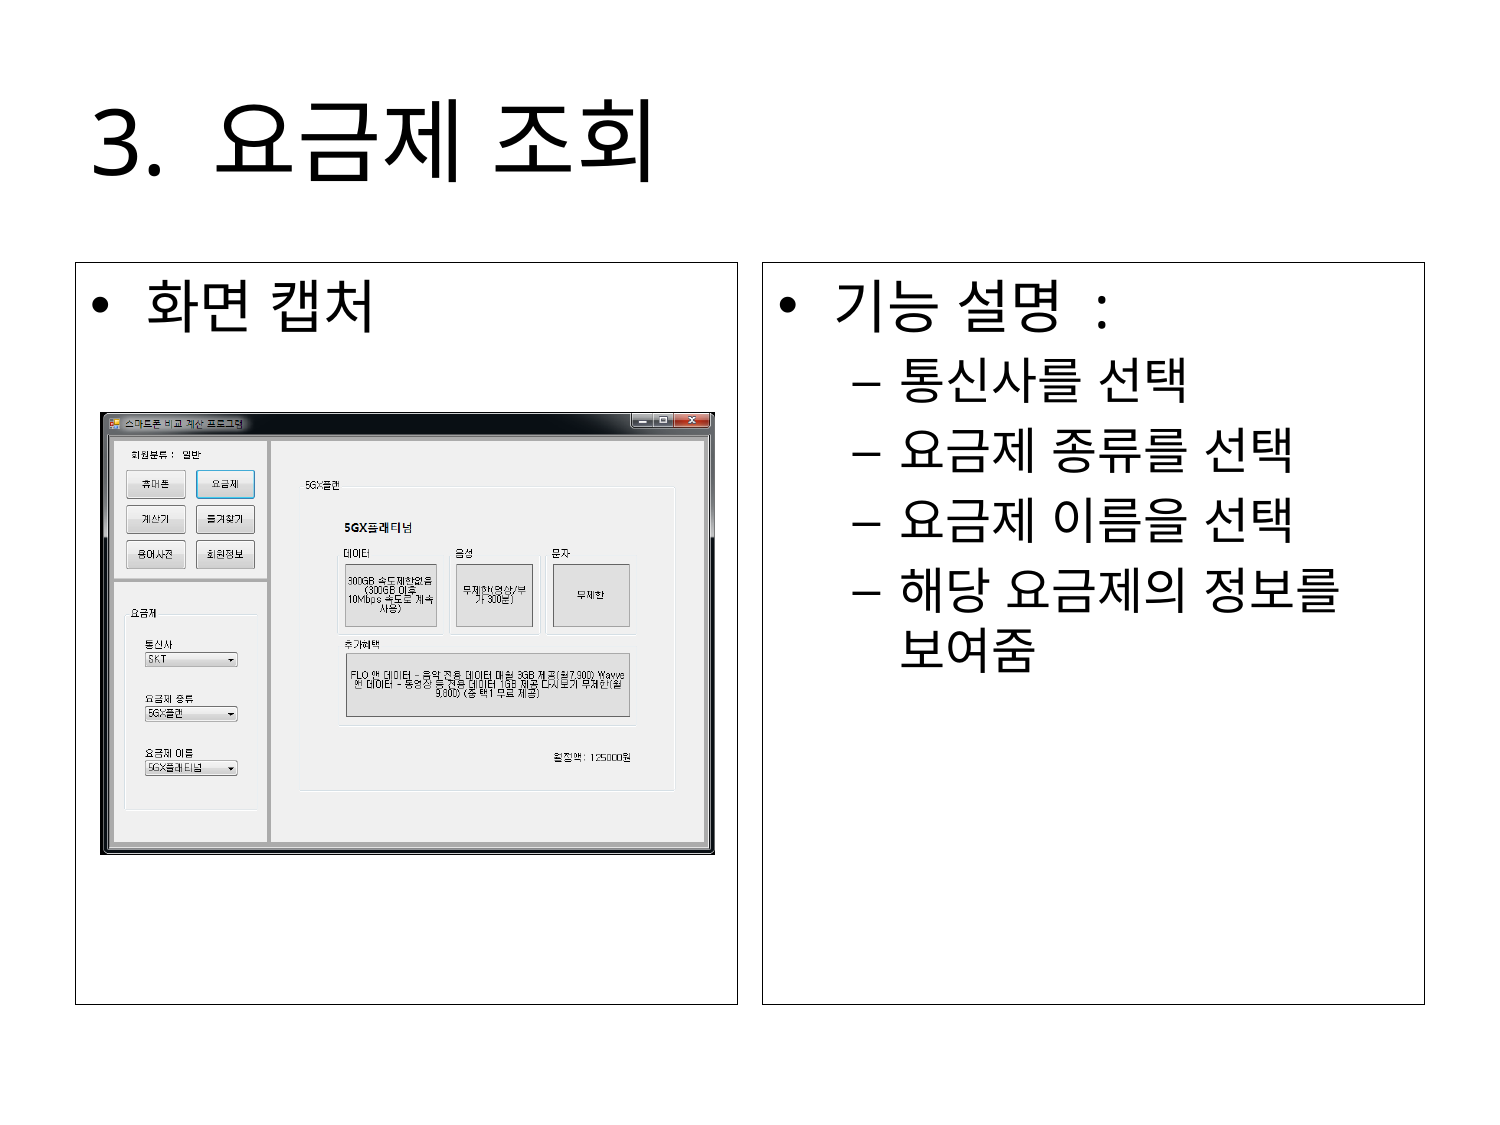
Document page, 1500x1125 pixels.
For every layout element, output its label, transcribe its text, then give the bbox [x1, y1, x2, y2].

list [100, 412, 715, 856]
title 3. 요금제 조회 [75, 45, 1425, 233]
text_box 기능 설명 : 통신사를 선택 요금제 종류를 선택 요금제 이름을 선택 해당 요금제의 정보를 보여줌 [762, 262, 1425, 1005]
list 화면 캡처 [75, 262, 738, 1005]
